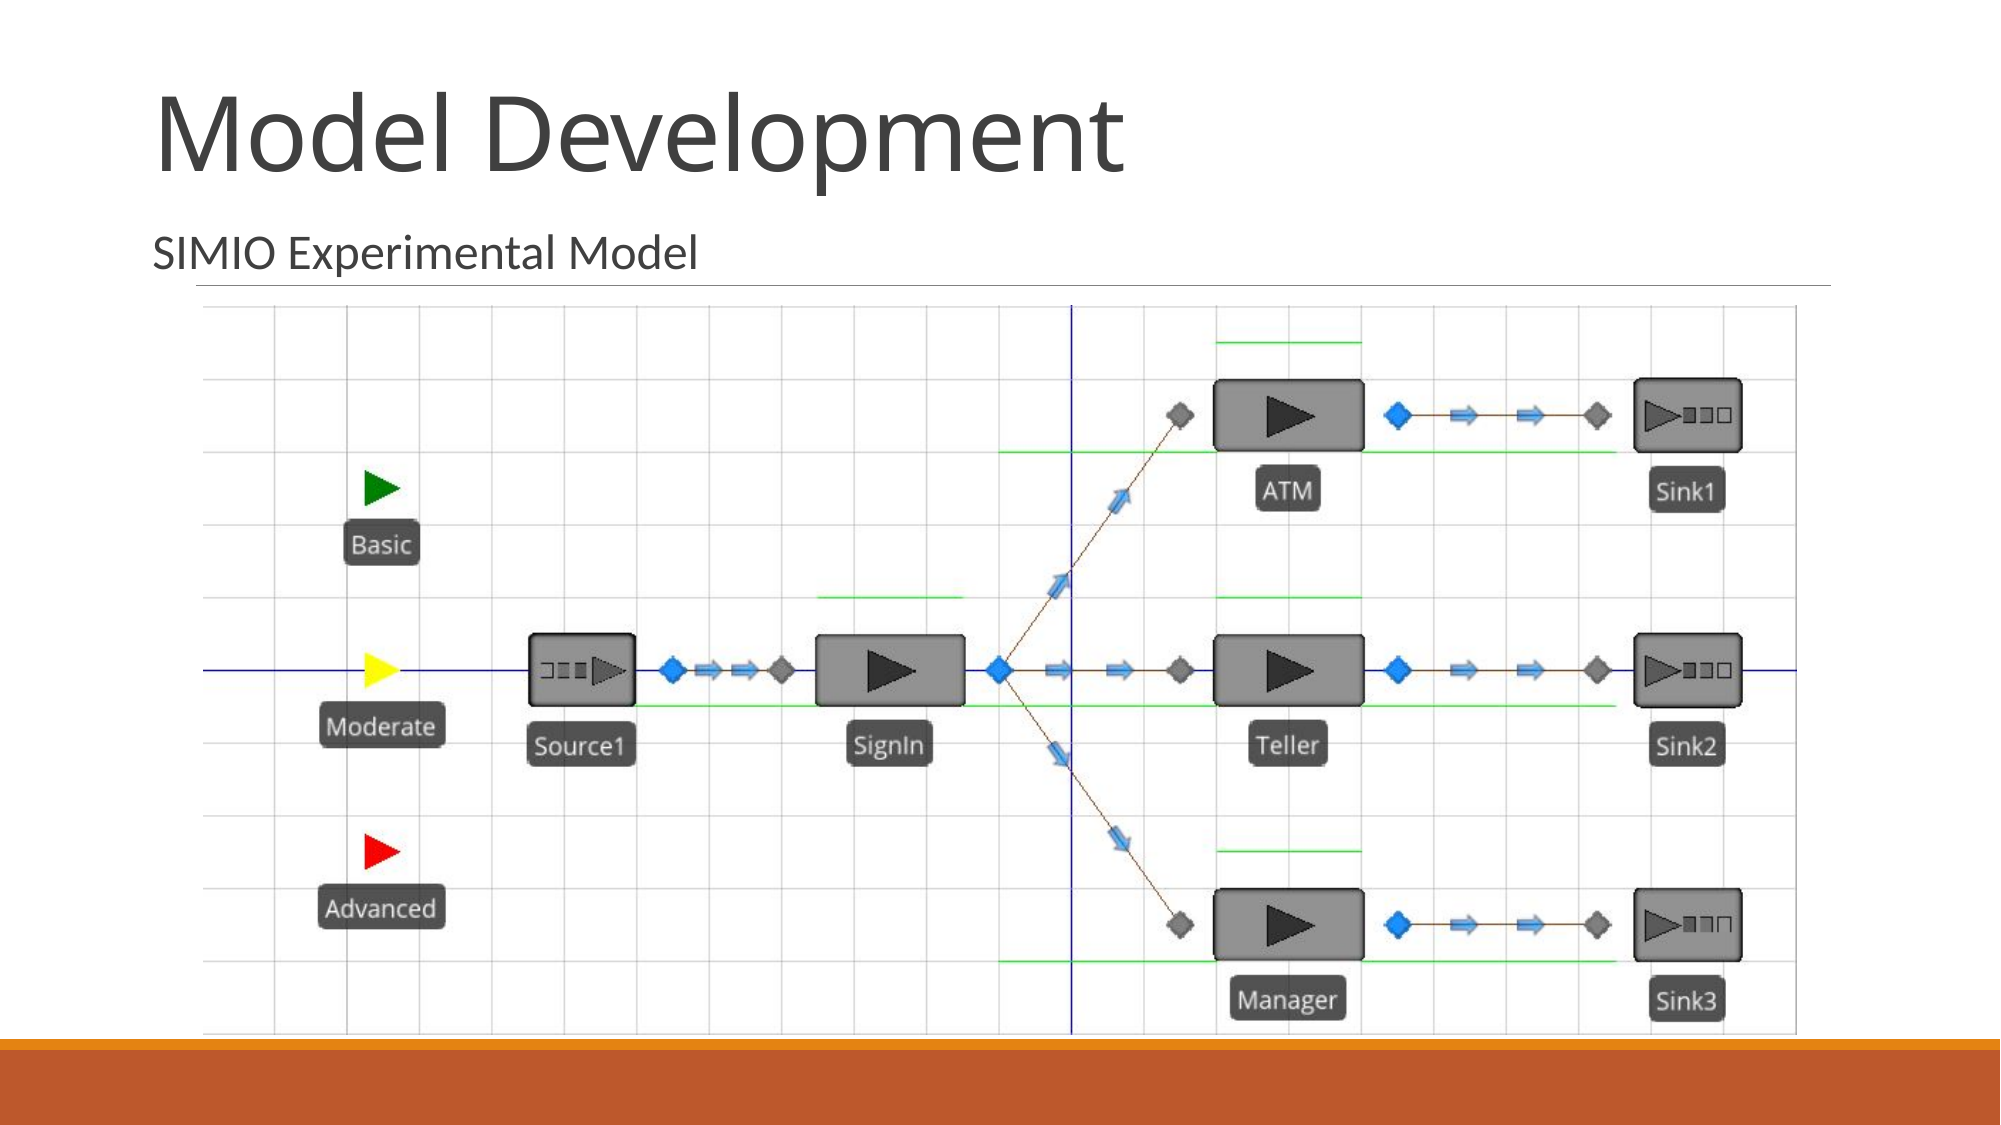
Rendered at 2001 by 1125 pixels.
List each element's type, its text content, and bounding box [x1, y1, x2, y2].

list SIMIO Experimental Model [137, 219, 1863, 289]
picture [203, 305, 1797, 1035]
title Model Development [137, 47, 1863, 201]
